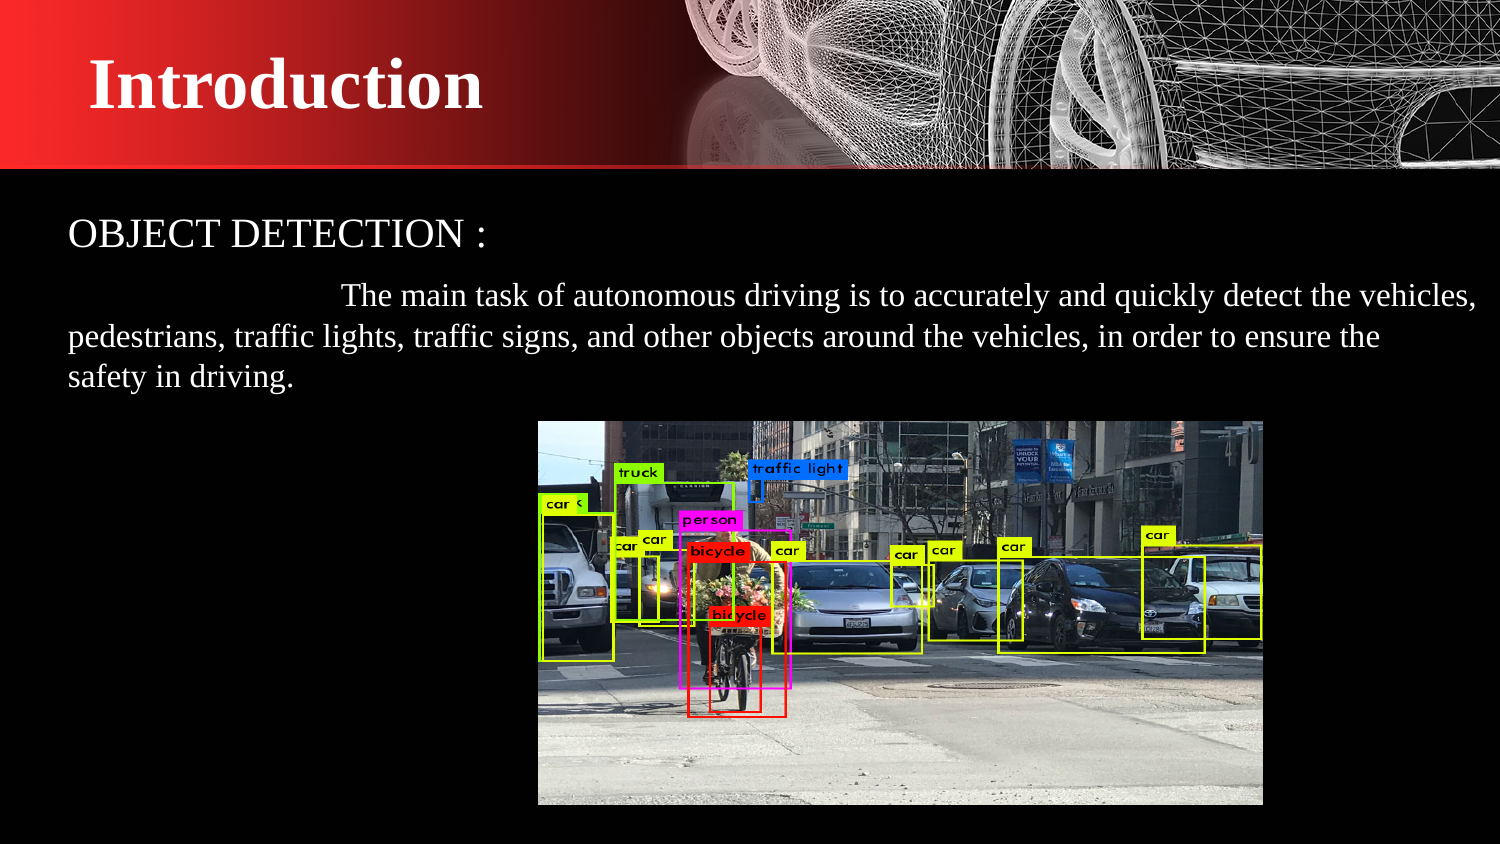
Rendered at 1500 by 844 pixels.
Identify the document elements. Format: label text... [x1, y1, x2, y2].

list OBJECT DETECTION : The main task of autonomous driving is to accurately and quickly detect the vehicles, pedestrians, traffic lights, traffic signs, and other objects around the vehicles, in order to ensure the safety in driving. [52, 198, 1500, 818]
picture [0, 0, 1500, 844]
title Introduction [73, 17, 507, 143]
picture [538, 421, 1263, 806]
